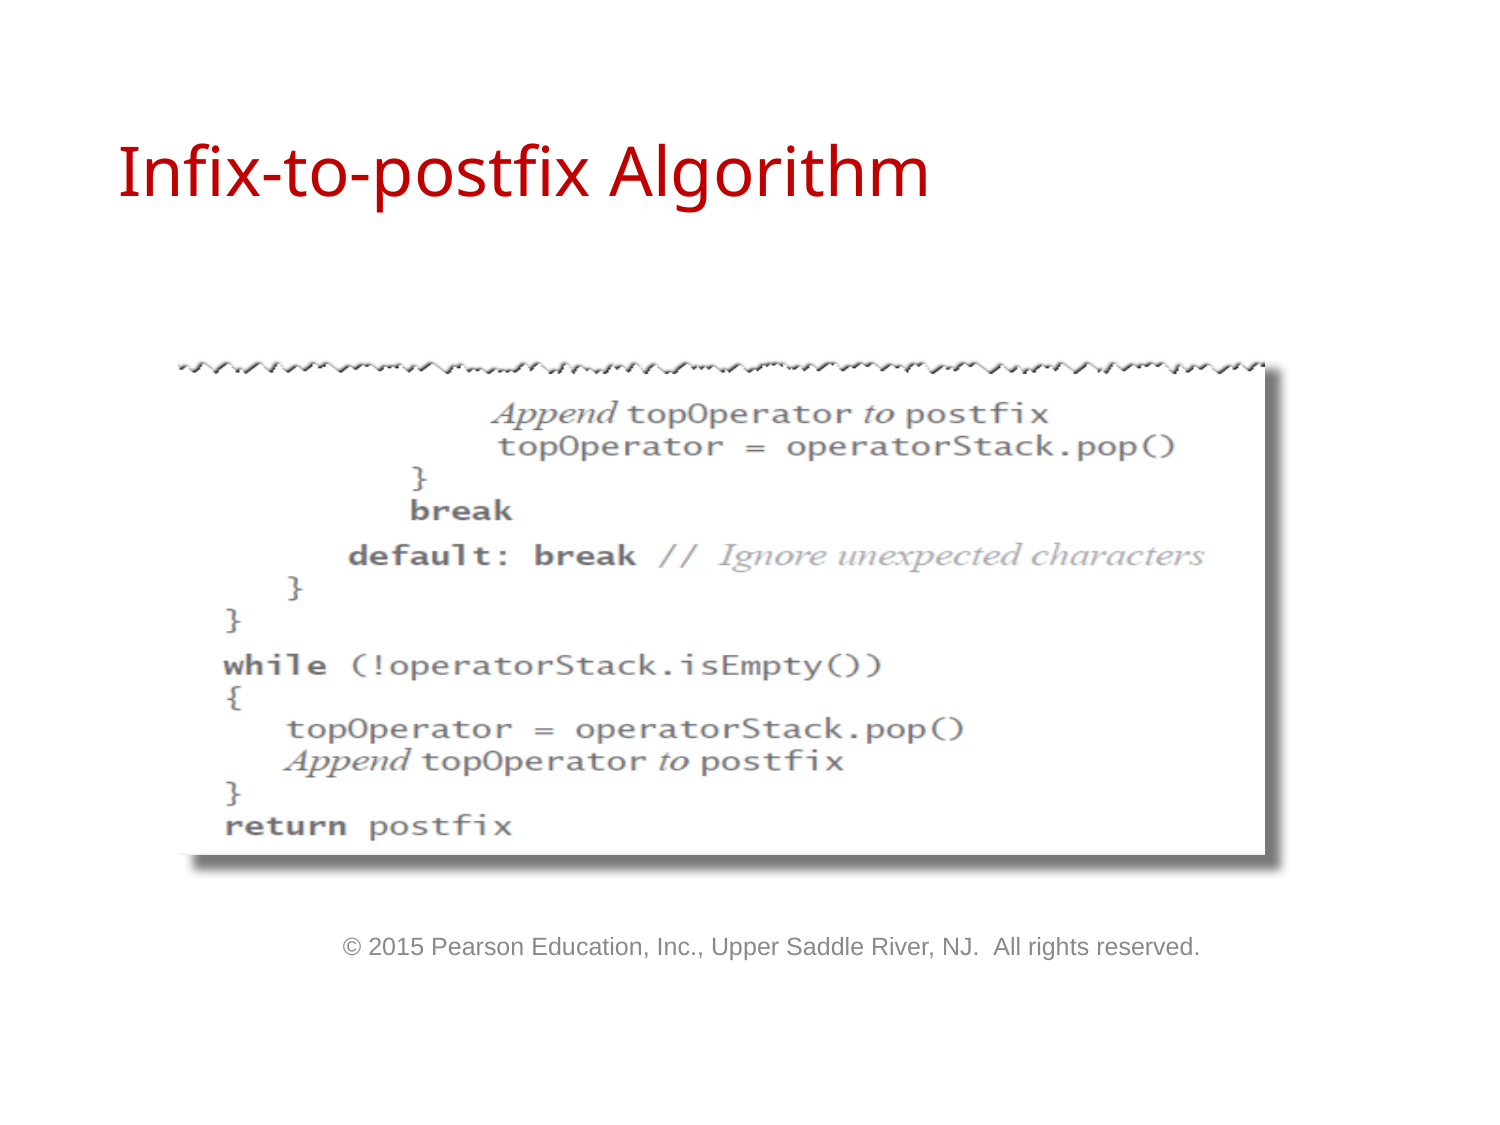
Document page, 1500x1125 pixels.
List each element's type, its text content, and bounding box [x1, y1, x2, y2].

text_box © 2015 Pearson Education, Inc., Upper Saddle River, NJ. All rights reserved. [112, 922, 1434, 968]
title Infix-to-postfix Algorithm [103, 59, 1397, 278]
picture [178, 353, 1265, 855]
